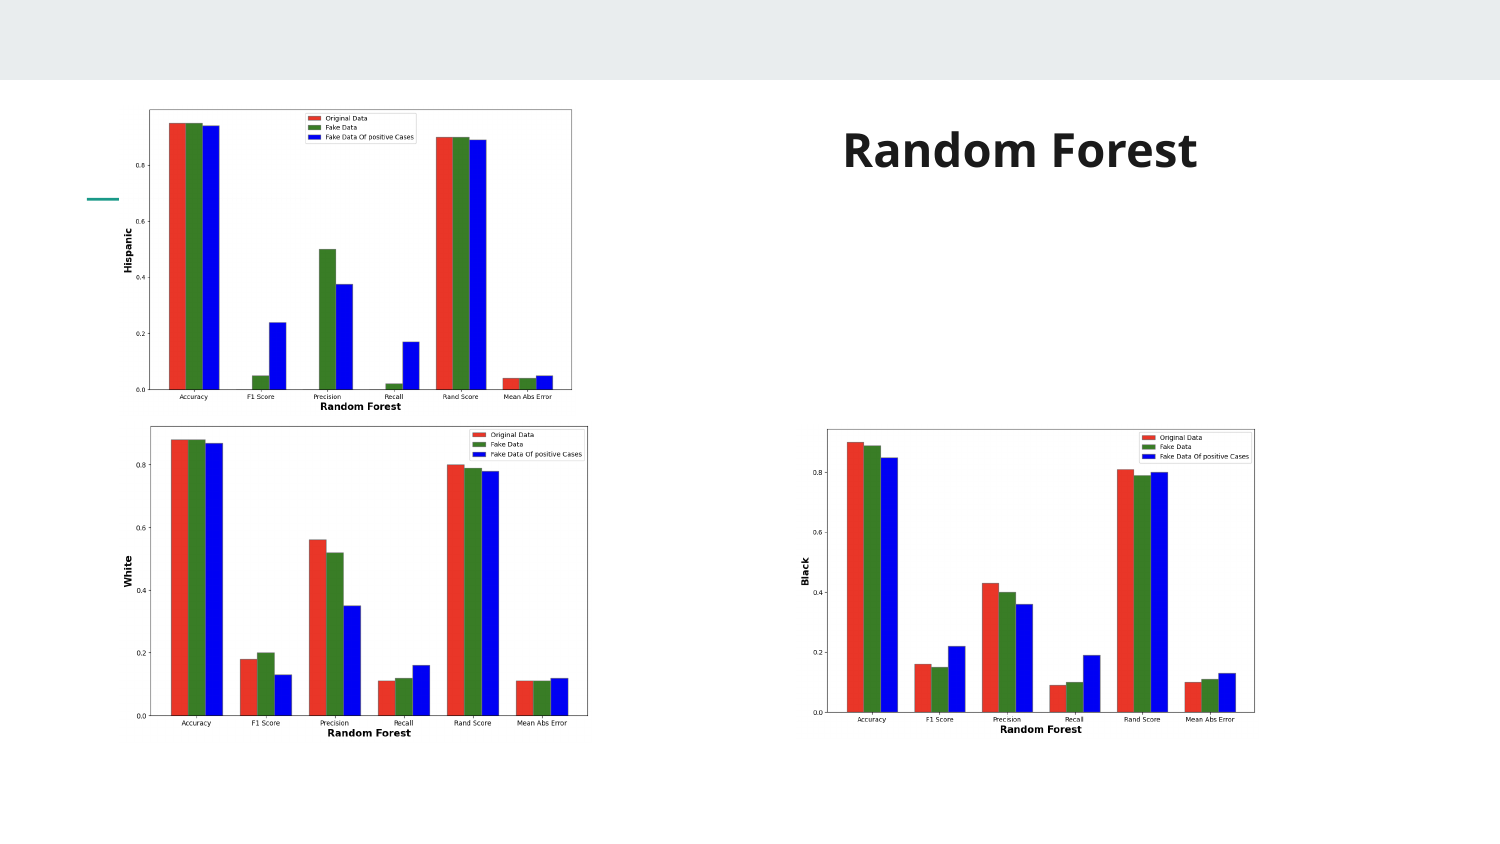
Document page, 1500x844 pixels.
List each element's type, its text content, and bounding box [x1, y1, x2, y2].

picture [795, 424, 1259, 740]
picture [119, 421, 592, 743]
title Random Forest [827, 105, 1228, 193]
picture [119, 104, 577, 416]
